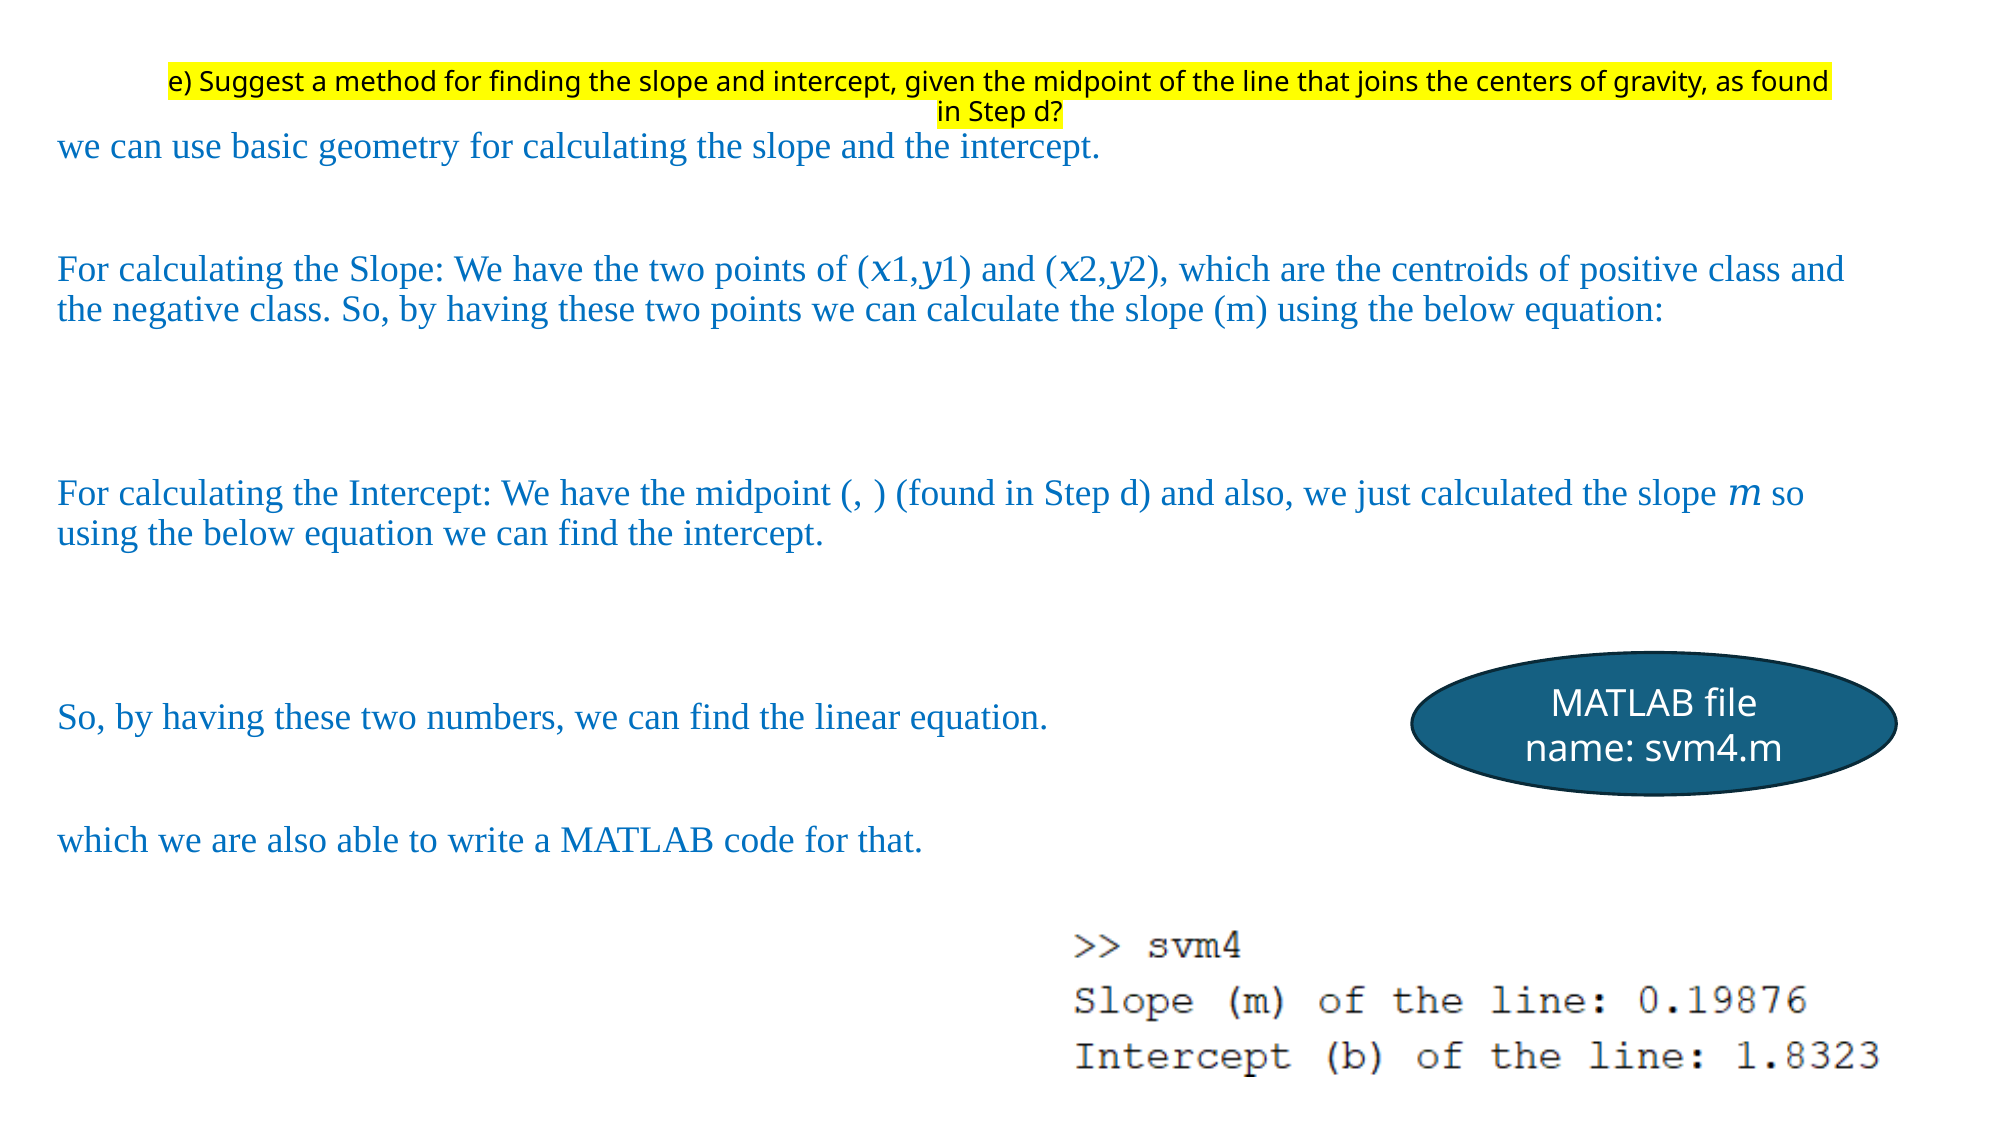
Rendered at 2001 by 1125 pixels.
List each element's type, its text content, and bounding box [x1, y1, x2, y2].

title e) Suggest a method for finding the slope and intercept, given the midpoint of the line that joins the centers of gravity, as found in Step d? [137, 59, 1863, 168]
text_box MATLAB file name: svm4.m [1410, 650, 1898, 797]
picture [1070, 923, 1931, 1078]
